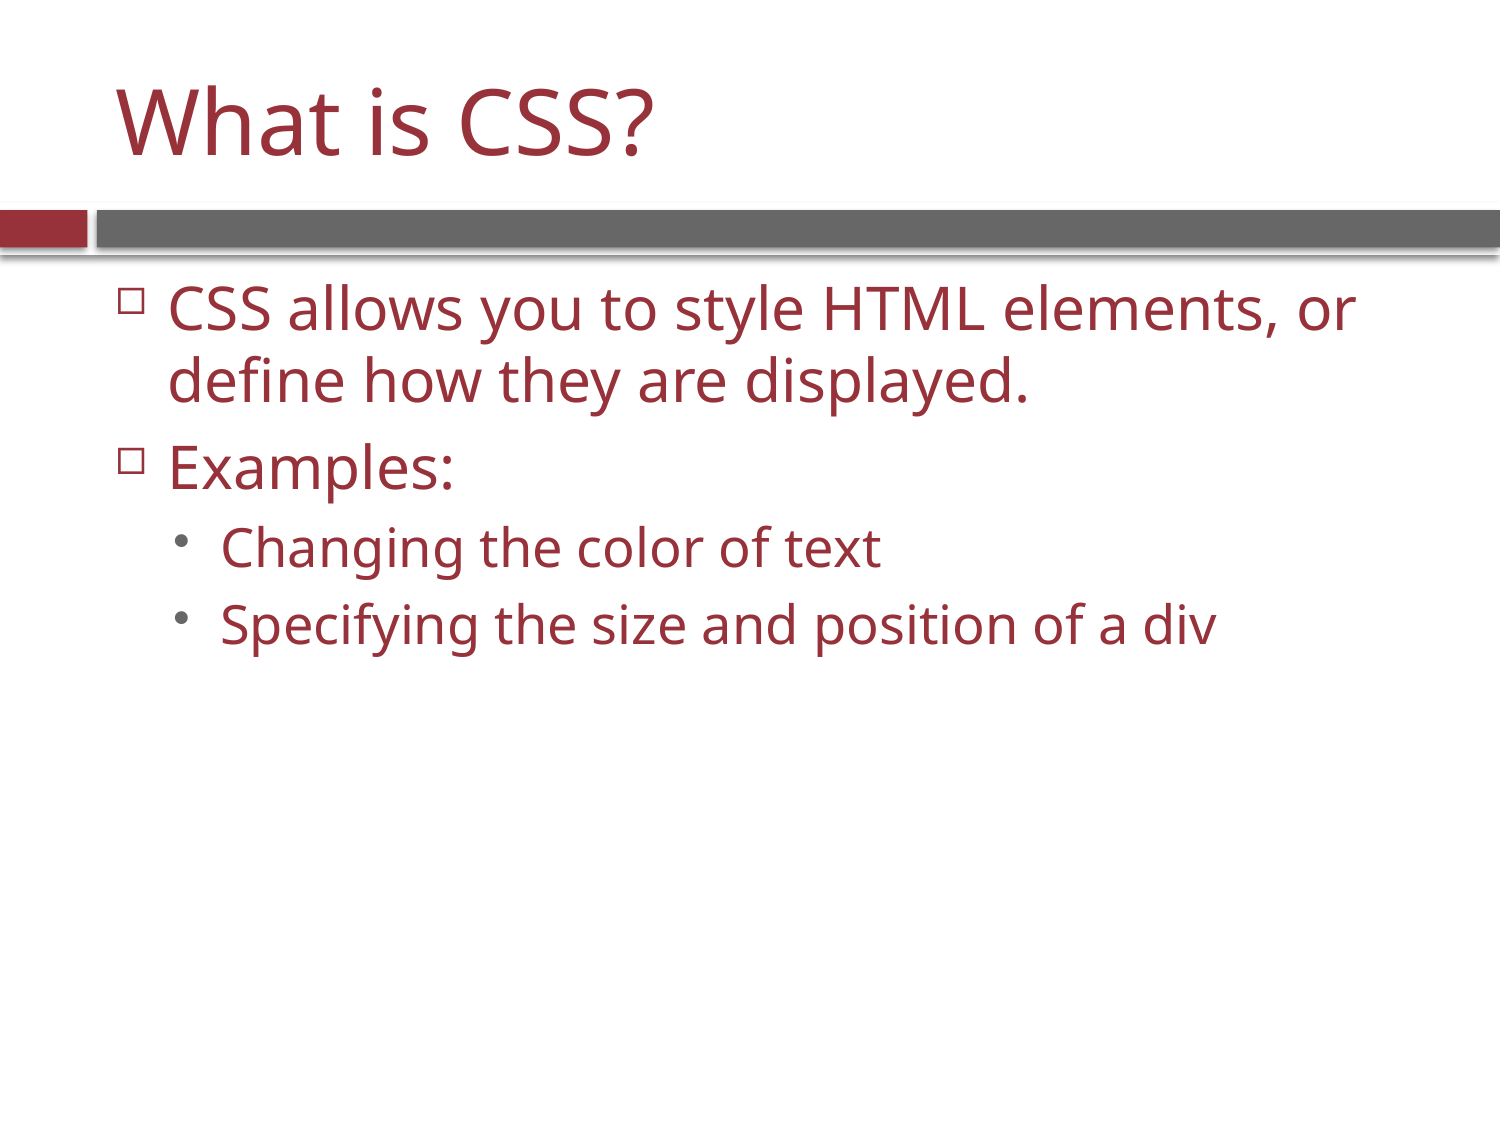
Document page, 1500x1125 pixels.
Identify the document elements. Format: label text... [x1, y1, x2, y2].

title What is CSS? [100, 37, 1438, 200]
list CSS allows you to style HTML elements, or define how they are displayed. Examples: Changing the color of text Specifying the size and position of a div [100, 262, 1438, 1000]
